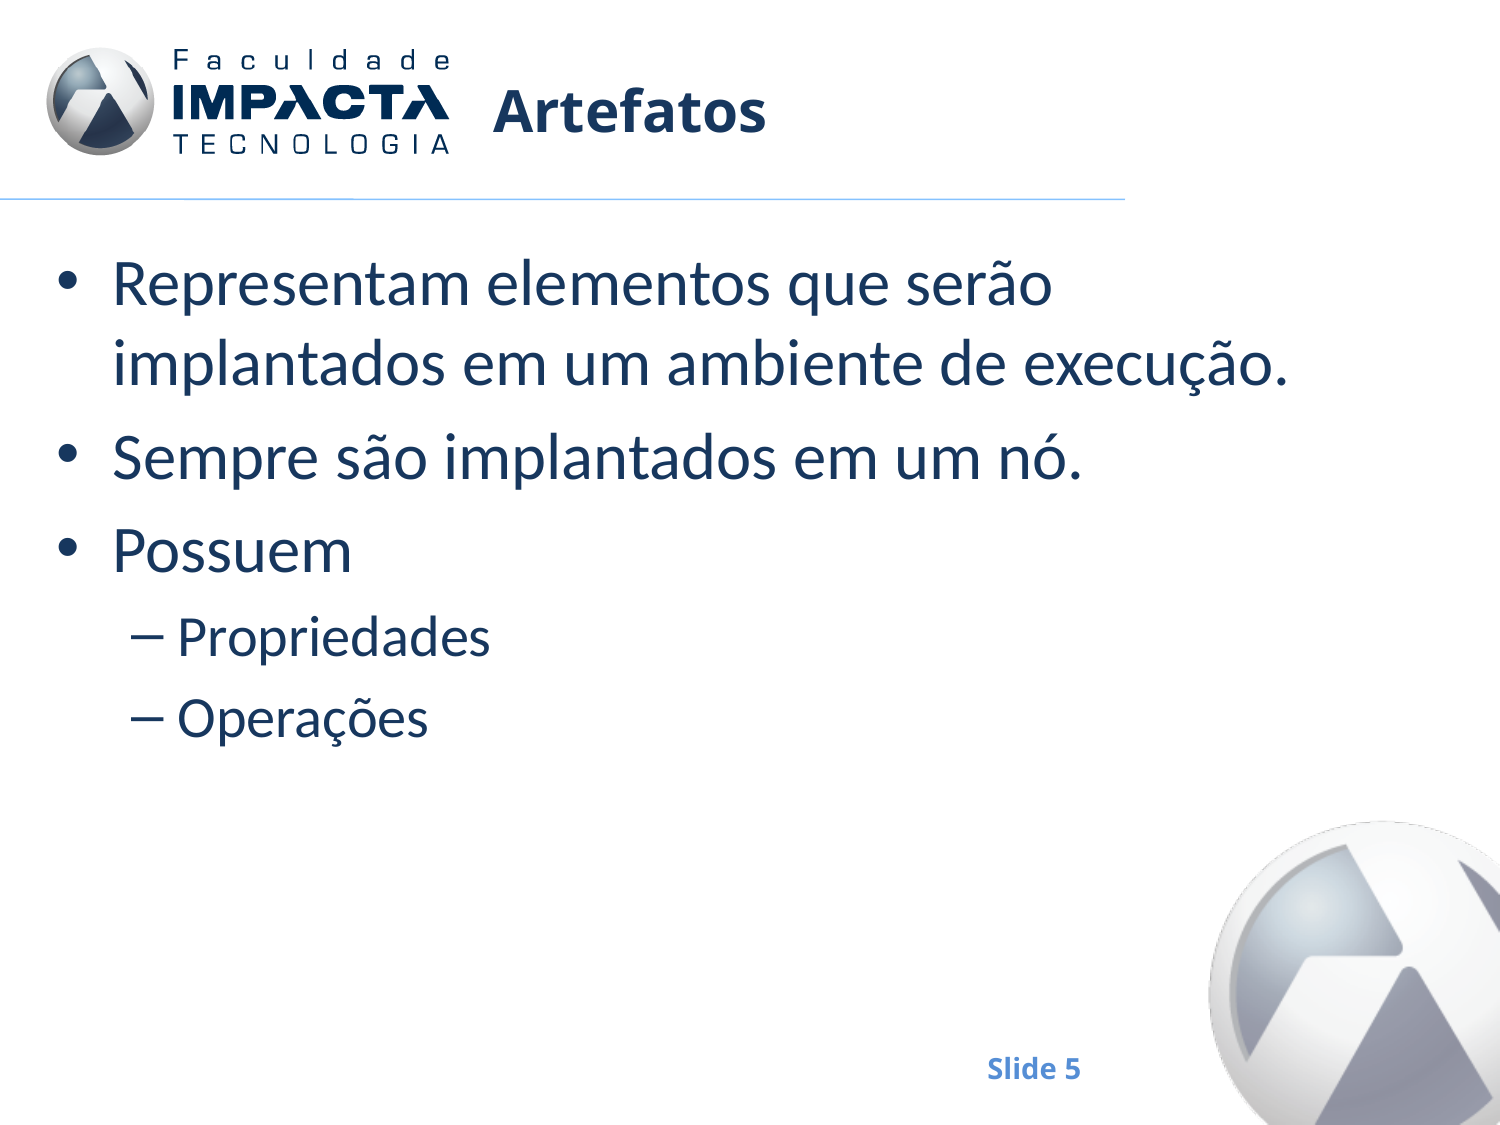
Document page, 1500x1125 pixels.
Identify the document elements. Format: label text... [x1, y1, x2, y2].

list Representam elementos que serão implantados em um ambiente de execução. Sempre são implantados em um nó. Possuem Propriedades Operações [41, 231, 1400, 894]
picture [1206, 787, 1500, 1125]
picture [35, 35, 458, 164]
title Artefatos [478, 66, 1483, 149]
